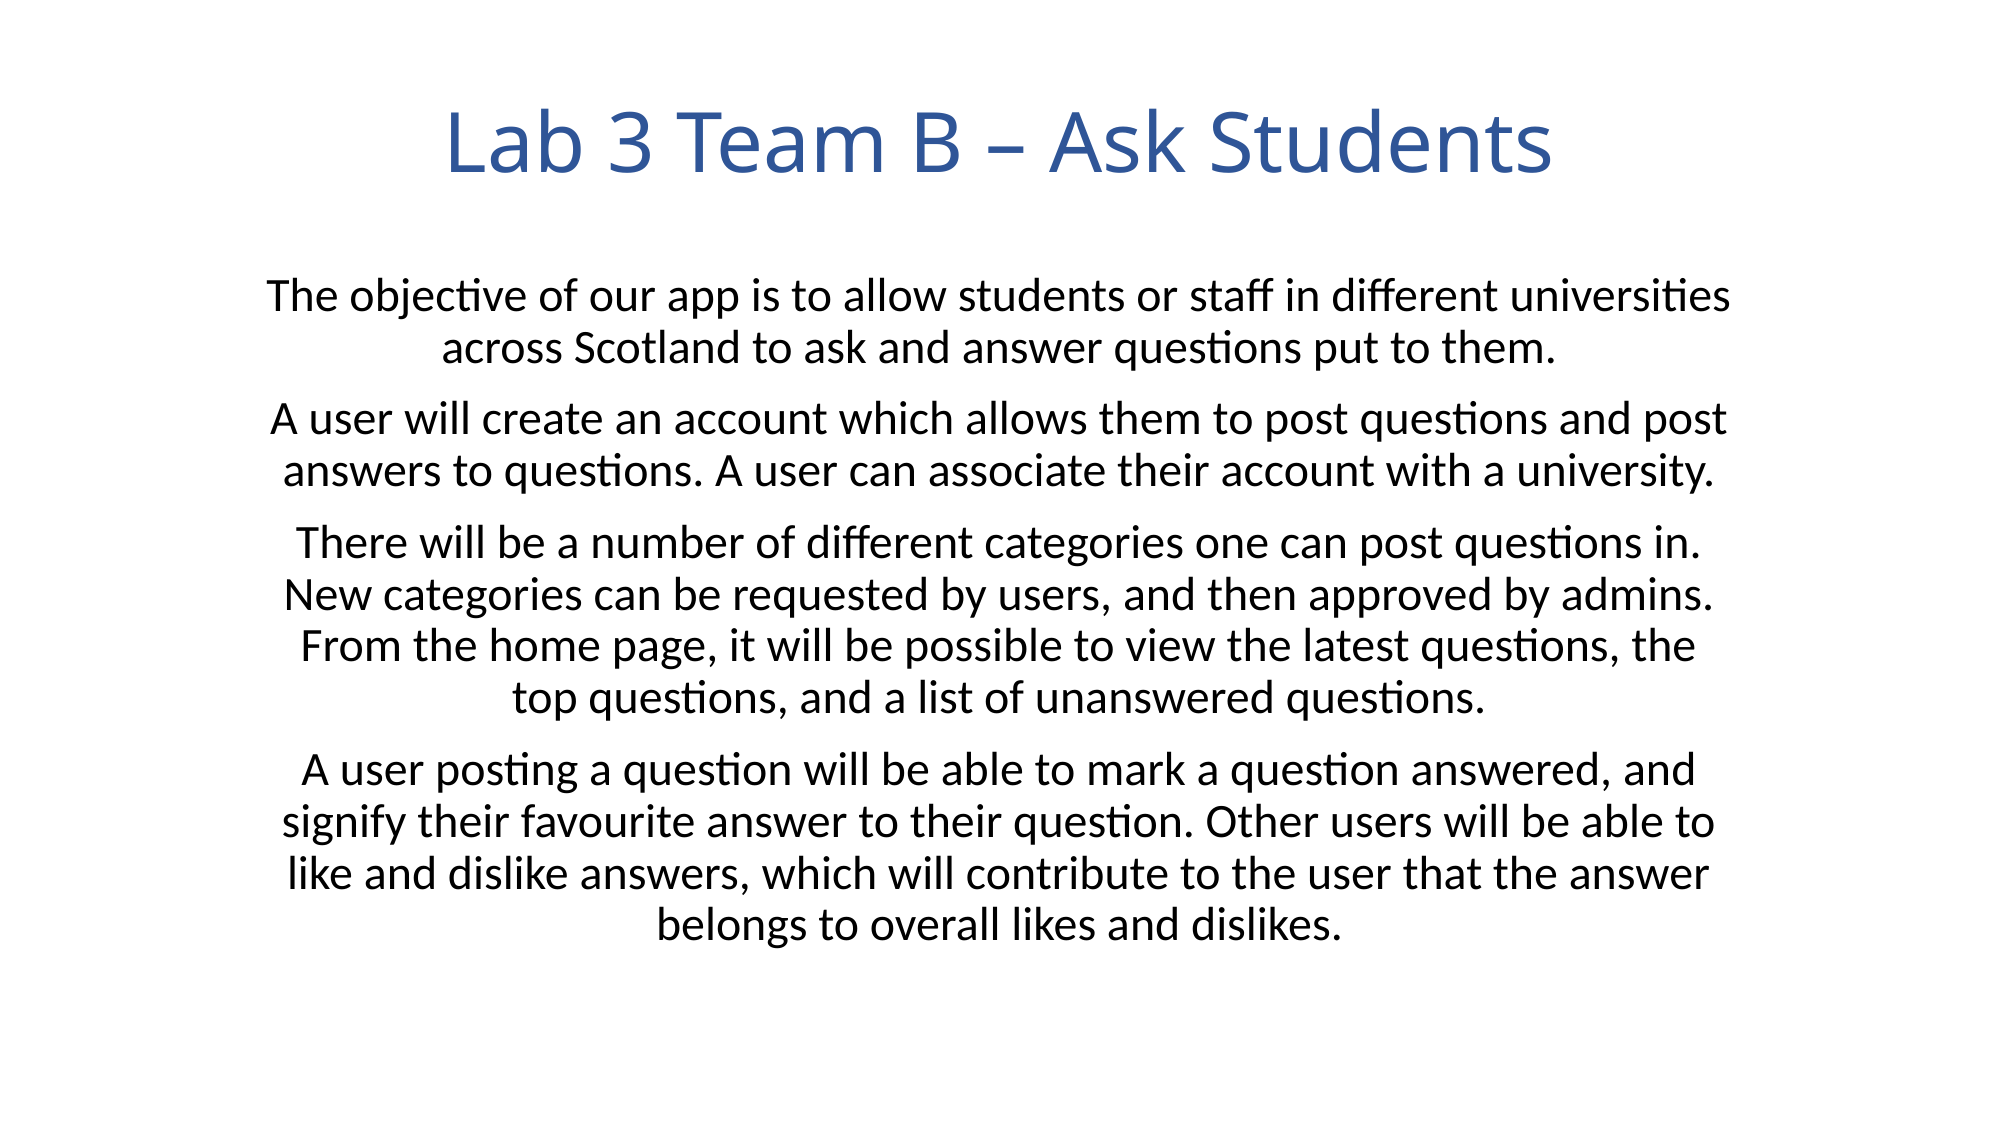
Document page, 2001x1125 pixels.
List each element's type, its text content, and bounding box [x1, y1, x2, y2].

subtitle The objective of our app is to allow students or staff in different universities across Scotland to ask and answer questions put to them. A user will create an account which allows them to post questions and post answers to questions. A user can associate their account with a university. There will be a number of different categories one can post questions in. New categories can be requested by users, and then approved by admins. From the home page, it will be possible to view the latest questions, the top questions, and a list of unanswered questions. A user posting a question will be able to mark a question answered, and signify their favourite answer to their question. Other users will be able to like and dislike answers, which will contribute to the user that the answer belongs to overall likes and dislikes. [249, 262, 1750, 1013]
text_box Lab 3 Team B – Ask Students [137, 82, 1863, 209]
